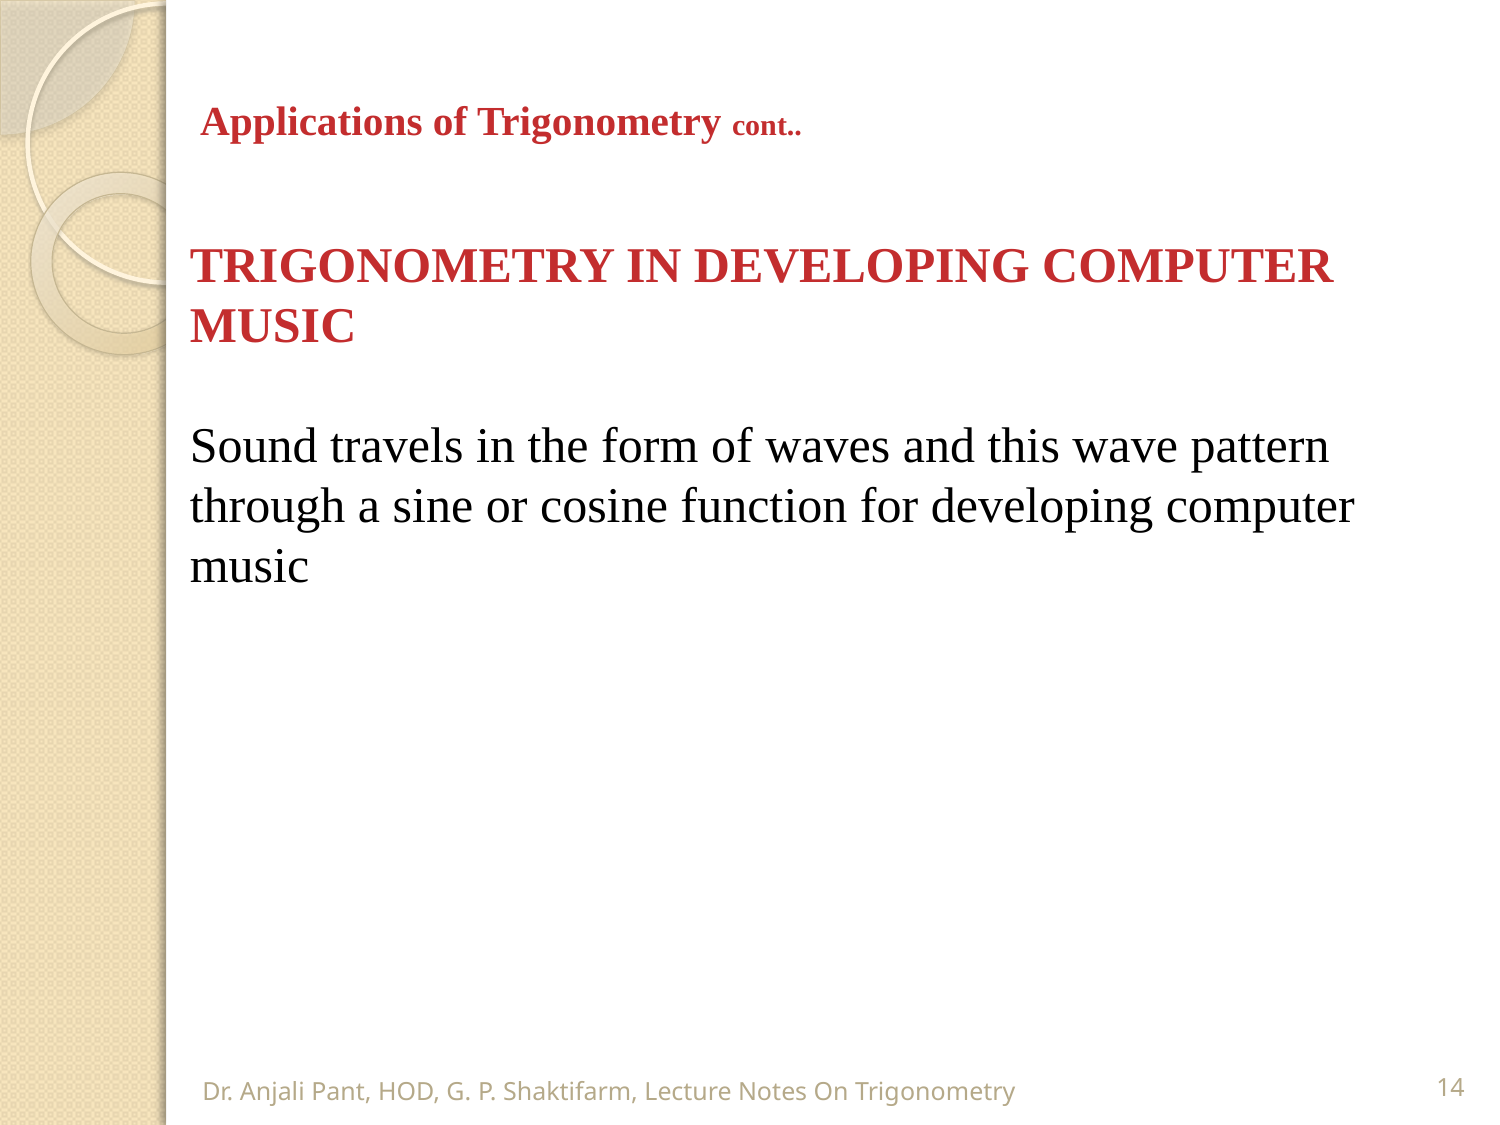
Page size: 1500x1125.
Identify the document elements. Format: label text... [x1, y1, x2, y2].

slide_number 14 [1413, 1034, 1488, 1113]
footer Dr. Anjali Pant, HOD, G. P. Shaktifarm, Lecture Notes On Trigonometry [187, 1034, 1413, 1113]
title Applications of Trigonometry cont.. [174, 37, 1466, 200]
list TRIGONOMETRY IN DEVELOPING COMPUTER MUSIC Sound travels in the form of waves and this wave pattern through a sine or cosine function for developing computer music [174, 224, 1475, 813]
